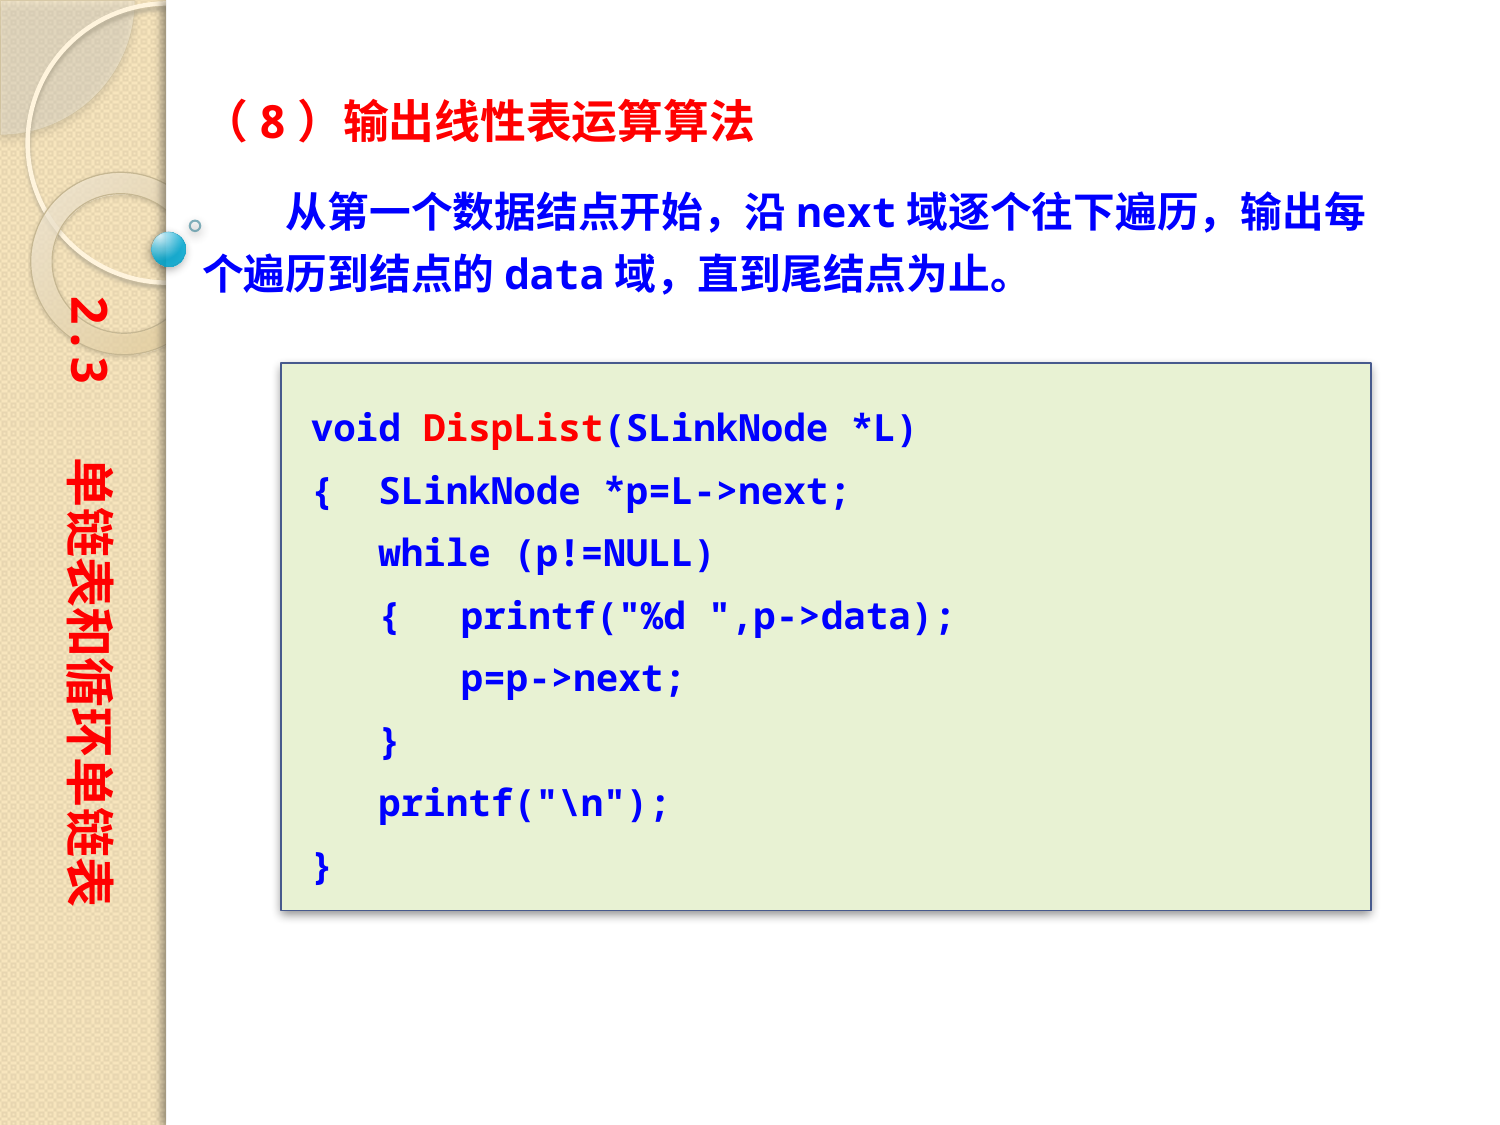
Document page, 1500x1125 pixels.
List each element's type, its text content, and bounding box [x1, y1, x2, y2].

text_box （8）输出线性表运算算法 从第一个数据结点开始，沿next域逐个往下遍历，输出每个遍历到结点的data域，直到尾结点为止。 [187, 78, 1418, 306]
text_box void DispList(SLinkNode *L) { SLinkNode *p=L->next; while (p!=NULL) { printf("%d ",p->data); p=p->next; } printf("\n"); } [280, 362, 1372, 911]
text_box 2.3 单链表和循环单链表 [38, 281, 129, 926]
